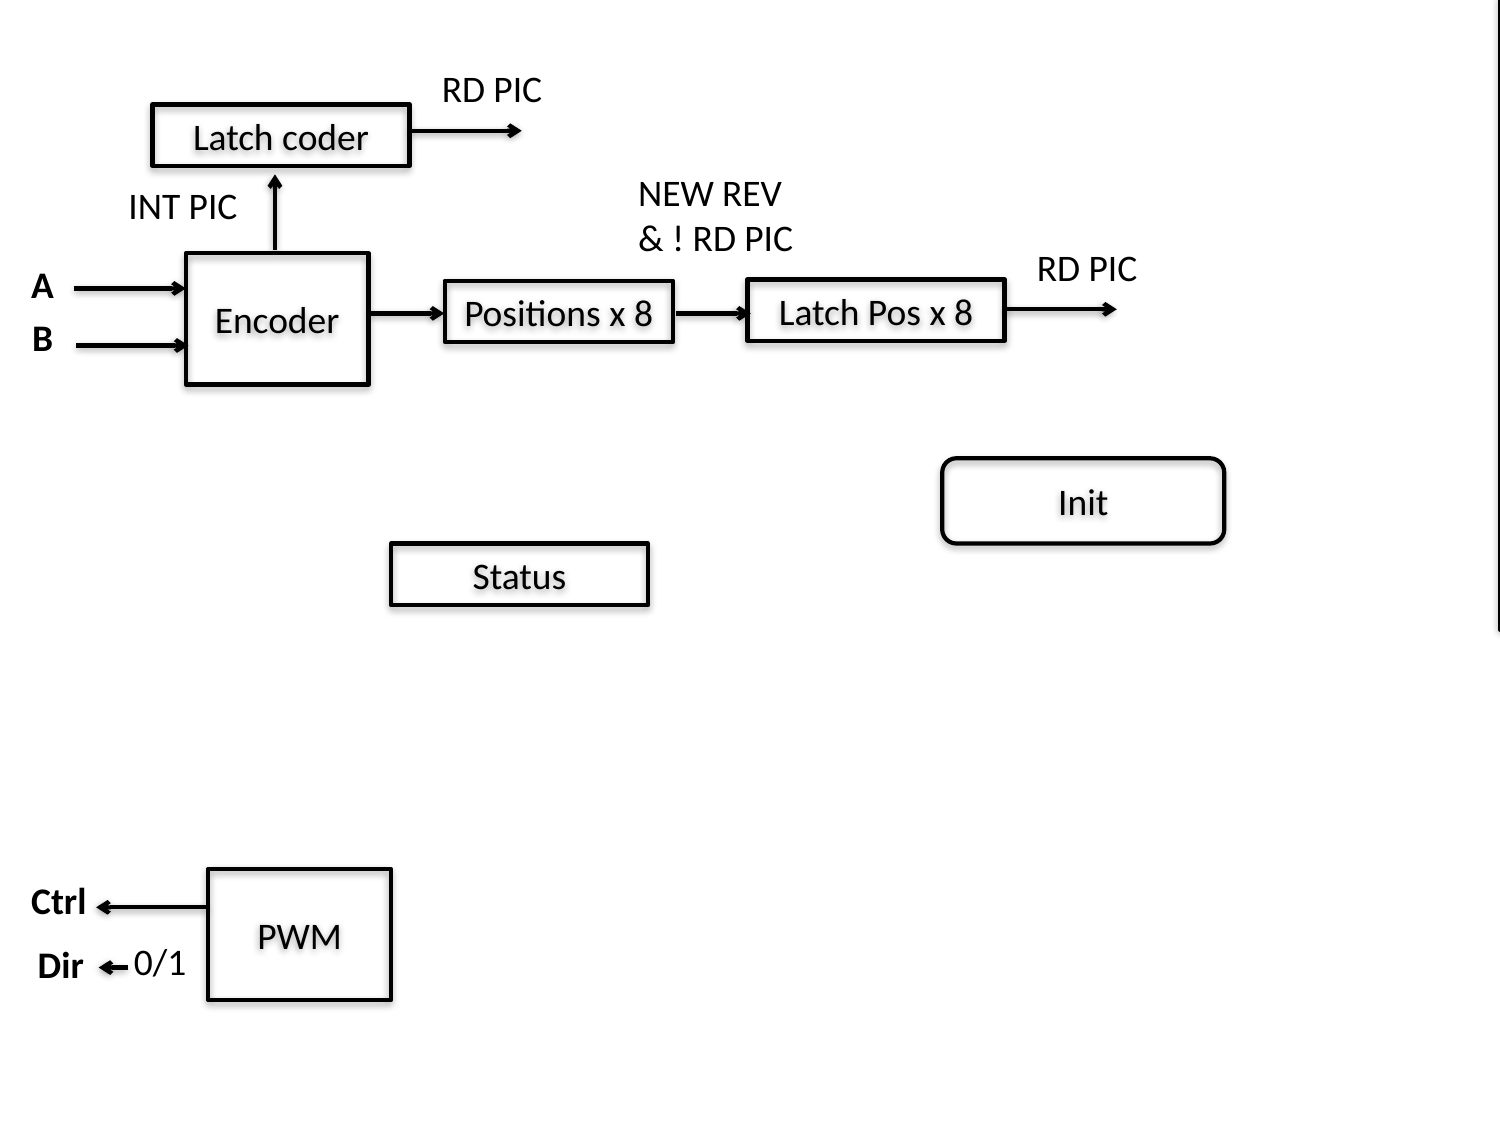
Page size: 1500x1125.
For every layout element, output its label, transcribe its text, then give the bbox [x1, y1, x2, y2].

text_box PWM [208, 868, 392, 1001]
text_box INT PIC [113, 174, 253, 234]
text_box Latch Pos x 8 [747, 279, 1005, 342]
text_box Positions x 8 [444, 280, 674, 343]
text_box RD PIC [427, 57, 558, 118]
text_box B [17, 306, 68, 367]
text_box 0/1 [119, 930, 202, 991]
text_box Latch coder [152, 104, 410, 167]
text_box RD PIC [1022, 236, 1153, 296]
text_box Encoder [185, 252, 369, 385]
text_box Init [941, 457, 1226, 545]
text_box Ctrl [16, 869, 102, 930]
text_box Status [390, 543, 649, 606]
text_box Dir [22, 933, 99, 993]
text_box A [16, 253, 69, 313]
text_box NEW REV & ! RD PIC [623, 161, 809, 267]
